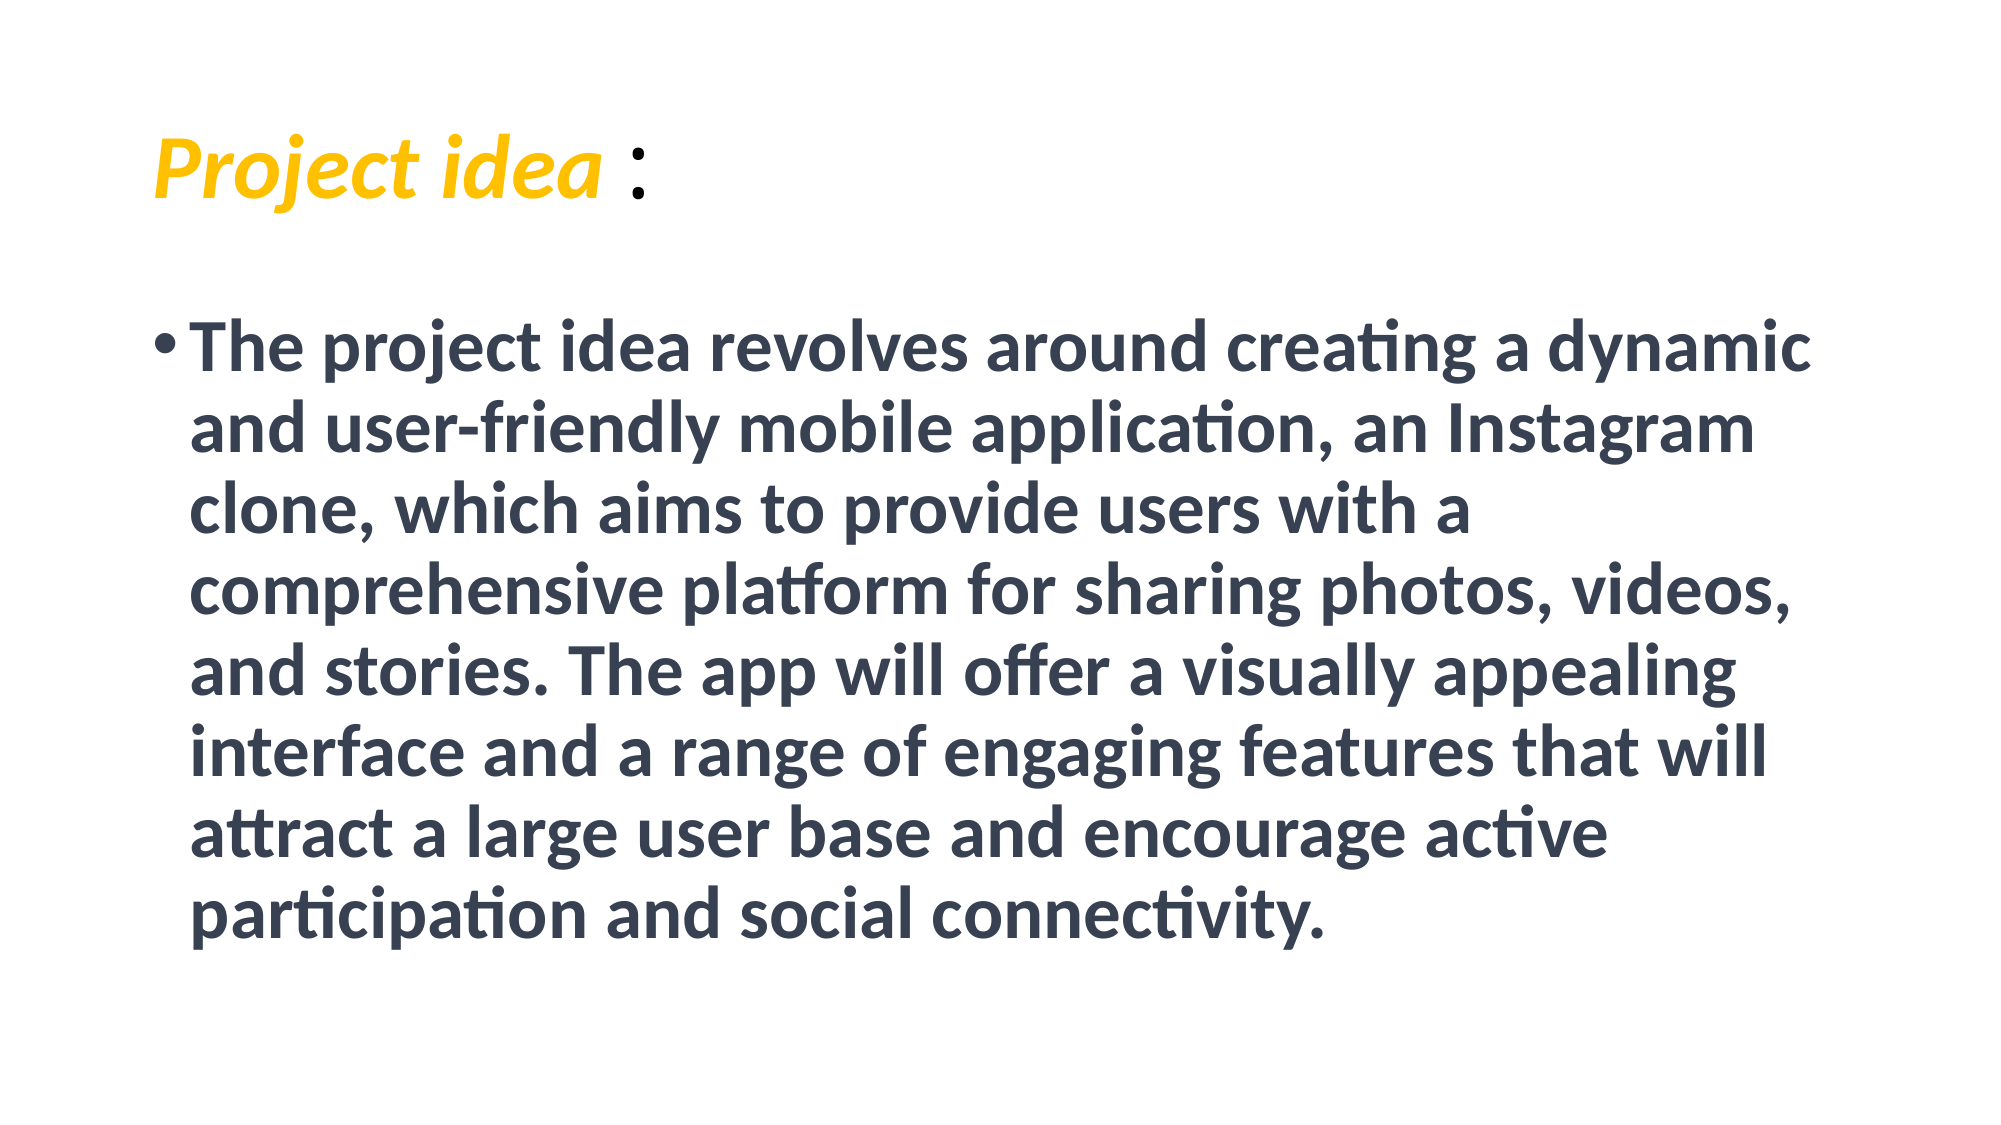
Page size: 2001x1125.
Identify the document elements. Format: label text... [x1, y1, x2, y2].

title Project idea : [137, 59, 1863, 278]
list The project idea revolves around creating a dynamic and user-friendly mobile application, an Instagram clone, which aims to provide users with a comprehensive platform for sharing photos, videos, and stories. The app will offer a visually appealing interface and a range of engaging features that will attract a large user base and encourage active participation and social connectivity. [137, 299, 1863, 1014]
